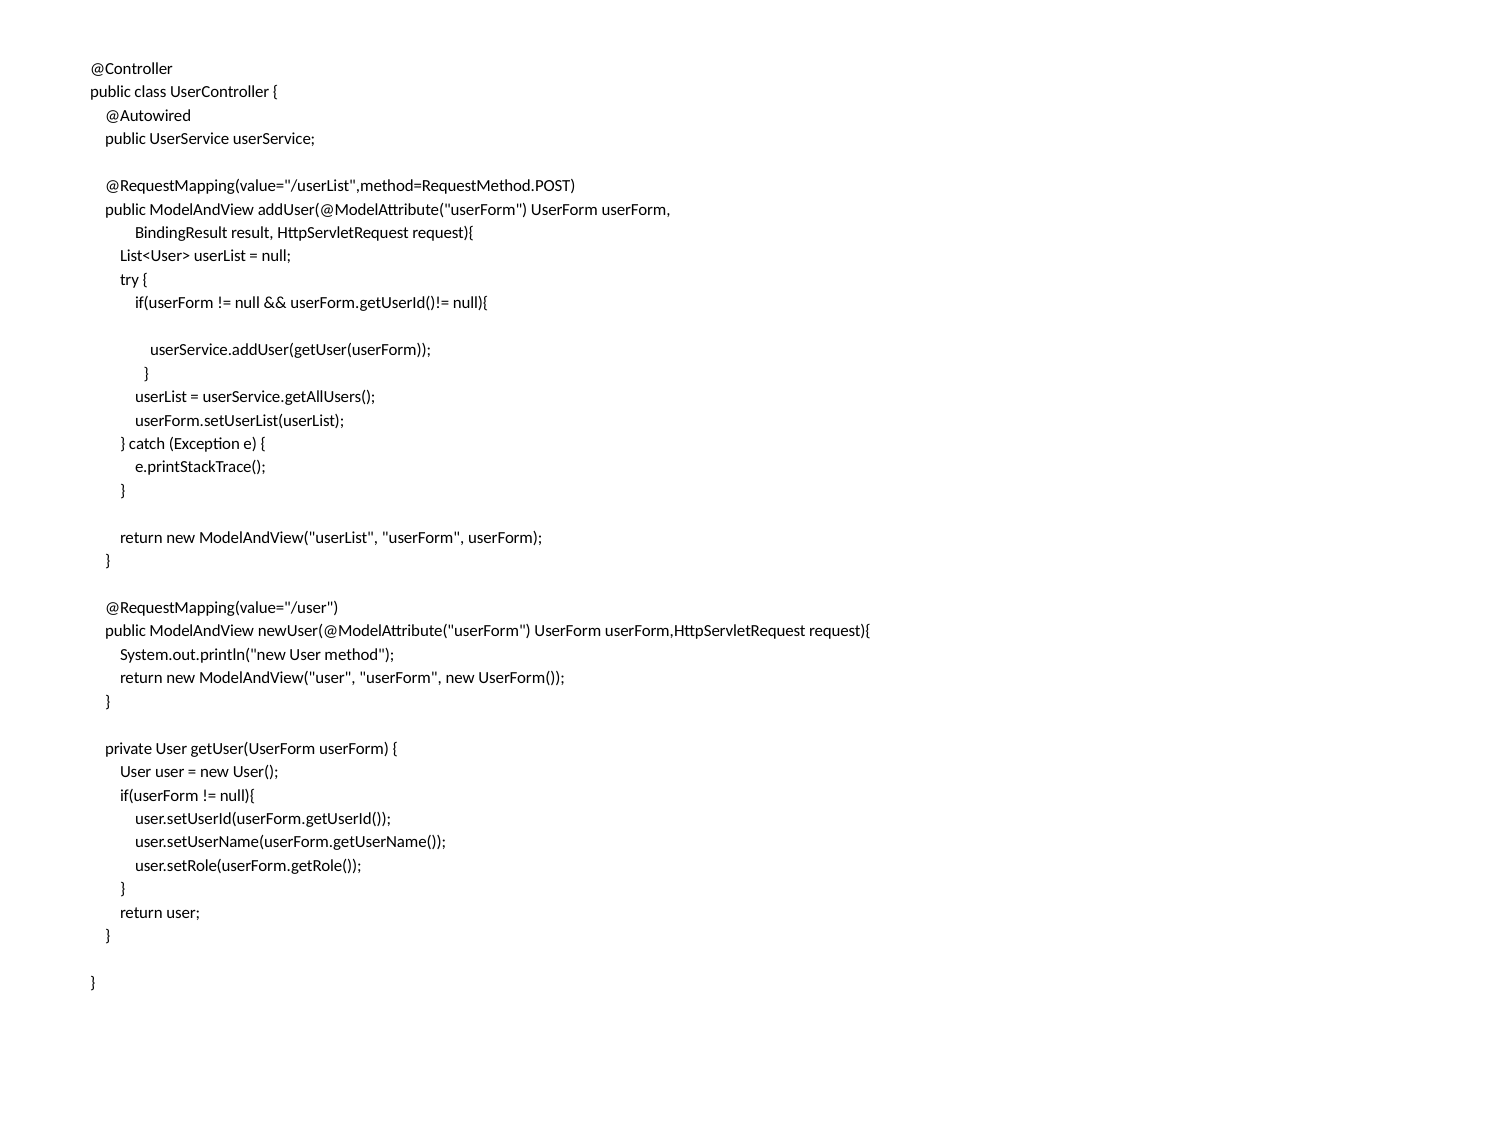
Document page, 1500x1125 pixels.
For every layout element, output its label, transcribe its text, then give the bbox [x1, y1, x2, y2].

list @Controller public class UserController { @Autowired public UserService userService; @RequestMapping(value="/userList",method=RequestMethod.POST) public ModelAndView addUser(@ModelAttribute("userForm") UserForm userForm, BindingResult result, HttpServletRequest request){ List<User> userList = null; try { if(userForm != null && userForm.getUserId()!= null){ userService.addUser(getUser(userForm)); } userList = userService.getAllUsers(); userForm.setUserList(userList); } catch (Exception e) { e.printStackTrace(); } return new ModelAndView("userList", "userForm", userForm); } @RequestMapping(value="/user") public ModelAndView newUser(@ModelAttribute("userForm") UserForm userForm,HttpServletRequest request){ System.out.println("new User method"); return new ModelAndView("user", "userForm", new UserForm()); } private User getUser(UserForm userForm) { User user = new User(); if(userForm != null){ user.setUserId(userForm.getUserId()); user.setUserName(userForm.getUserName()); user.setRole(userForm.getRole()); } return user; } } [75, 50, 1425, 1005]
